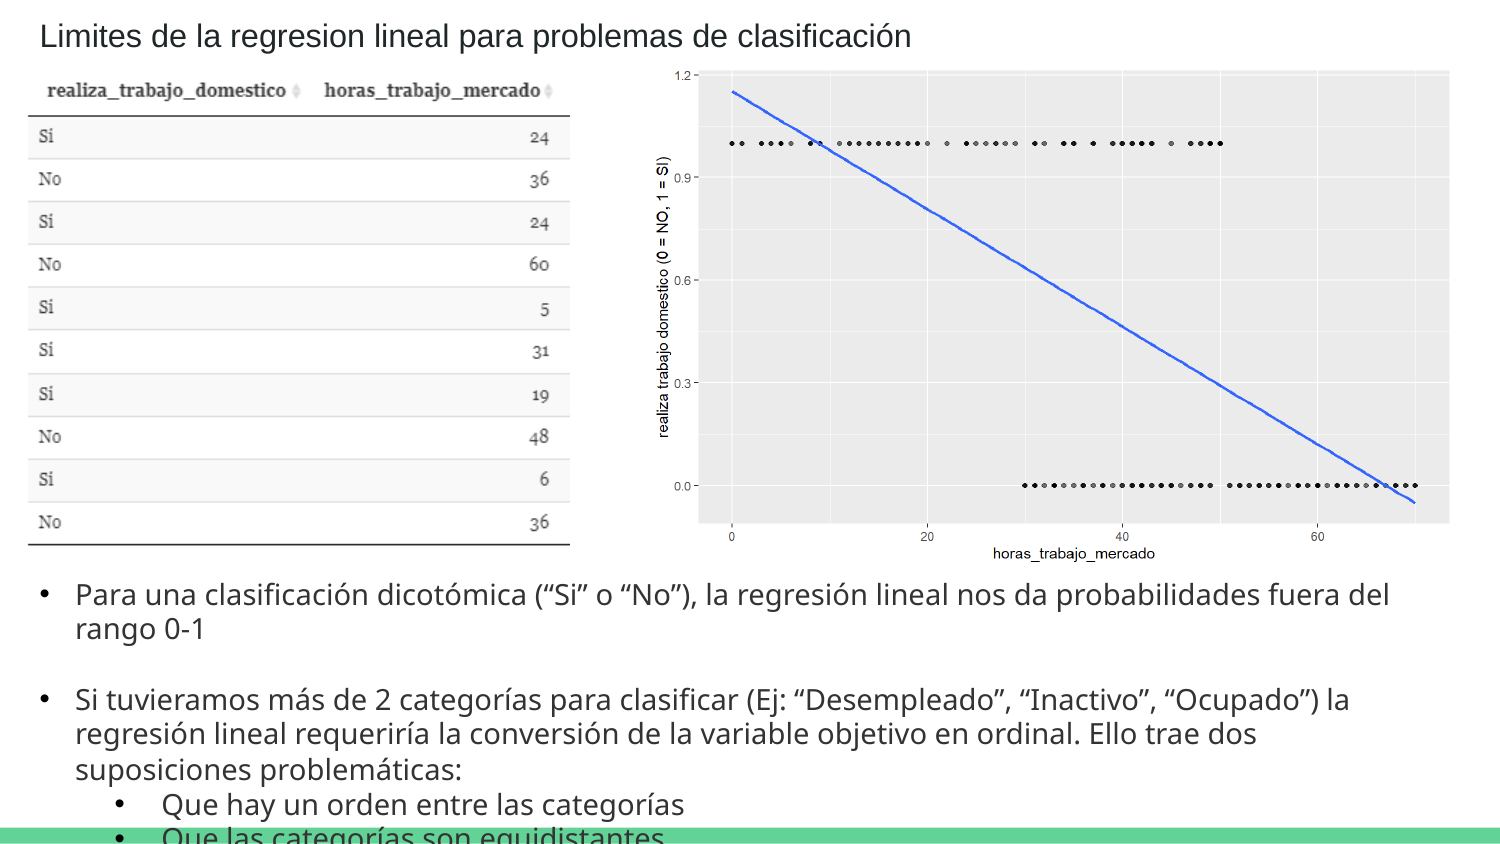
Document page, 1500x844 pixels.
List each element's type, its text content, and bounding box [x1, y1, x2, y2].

picture [648, 63, 1458, 569]
picture [24, 59, 570, 547]
text_box Limites de la regresion lineal para problemas de clasificación [24, 0, 1423, 70]
text_box Para una clasificación dicotómica (“Si” o “No”), la regresión lineal nos da probabilidades fuera del rango 0-1 Si tuvieramos más de 2 categorías para clasificar (Ej: “Desempleado”, “Inactivo”, “Ocupado”) la regresión lineal requeriría la conversión de la variable objetivo en ordinal. Ello trae dos suposiciones problemáticas: Que hay un orden entre las categorías Que las categorías son equidistantes [24, 568, 1439, 844]
